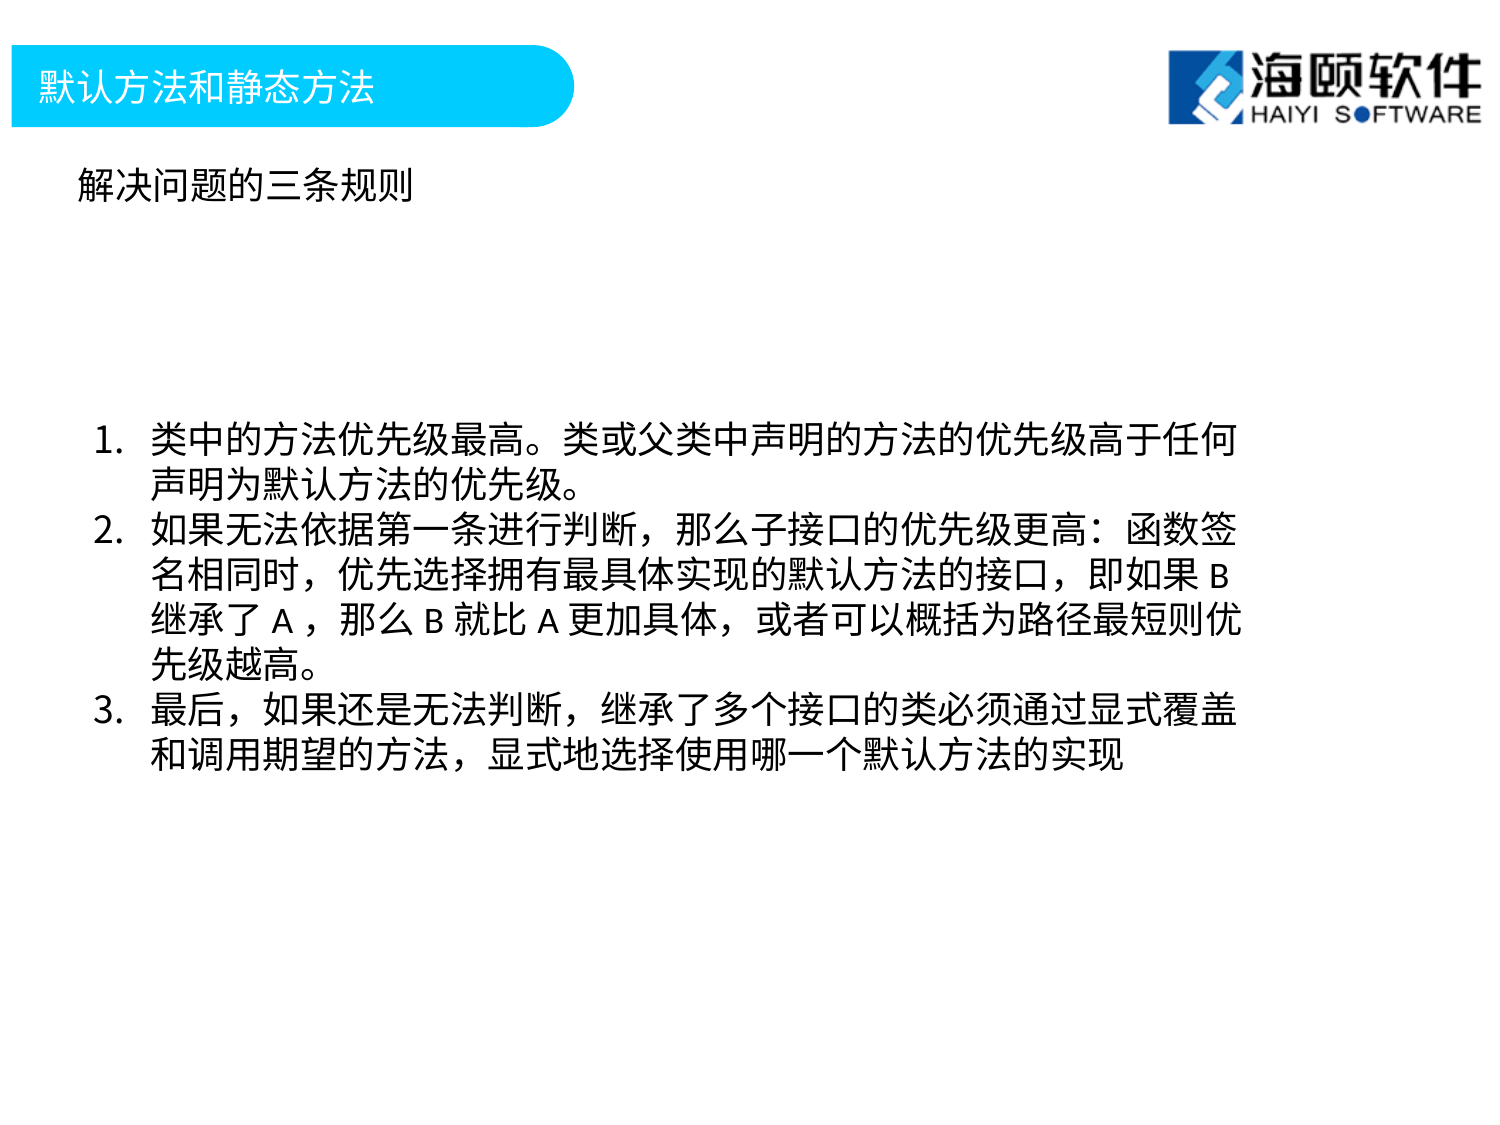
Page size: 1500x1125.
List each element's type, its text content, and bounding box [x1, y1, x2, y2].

picture [1167, 46, 1489, 129]
text_box 类中的方法优先级最高。类或父类中声明的方法的优先级高于任何声明为默认方法的优先级。 如果无法依据第一条进行判断，那么子接口的优先级更高：函数签名相同时，优先选择拥有最具体实现的默认方法的接口，即如果B继承了A，那么B就比A更加具体，或者可以概括为路径最短则优先级越高。 最后，如果还是无法判断，继承了多个接口的类必须通过显式覆盖和调用期望的方法，显式地选择使用哪一个默认方法的实现 [79, 408, 1261, 829]
text_box 默认方法和静态方法 [23, 21, 845, 153]
text_box 解决问题的三条规则 [62, 154, 1286, 215]
